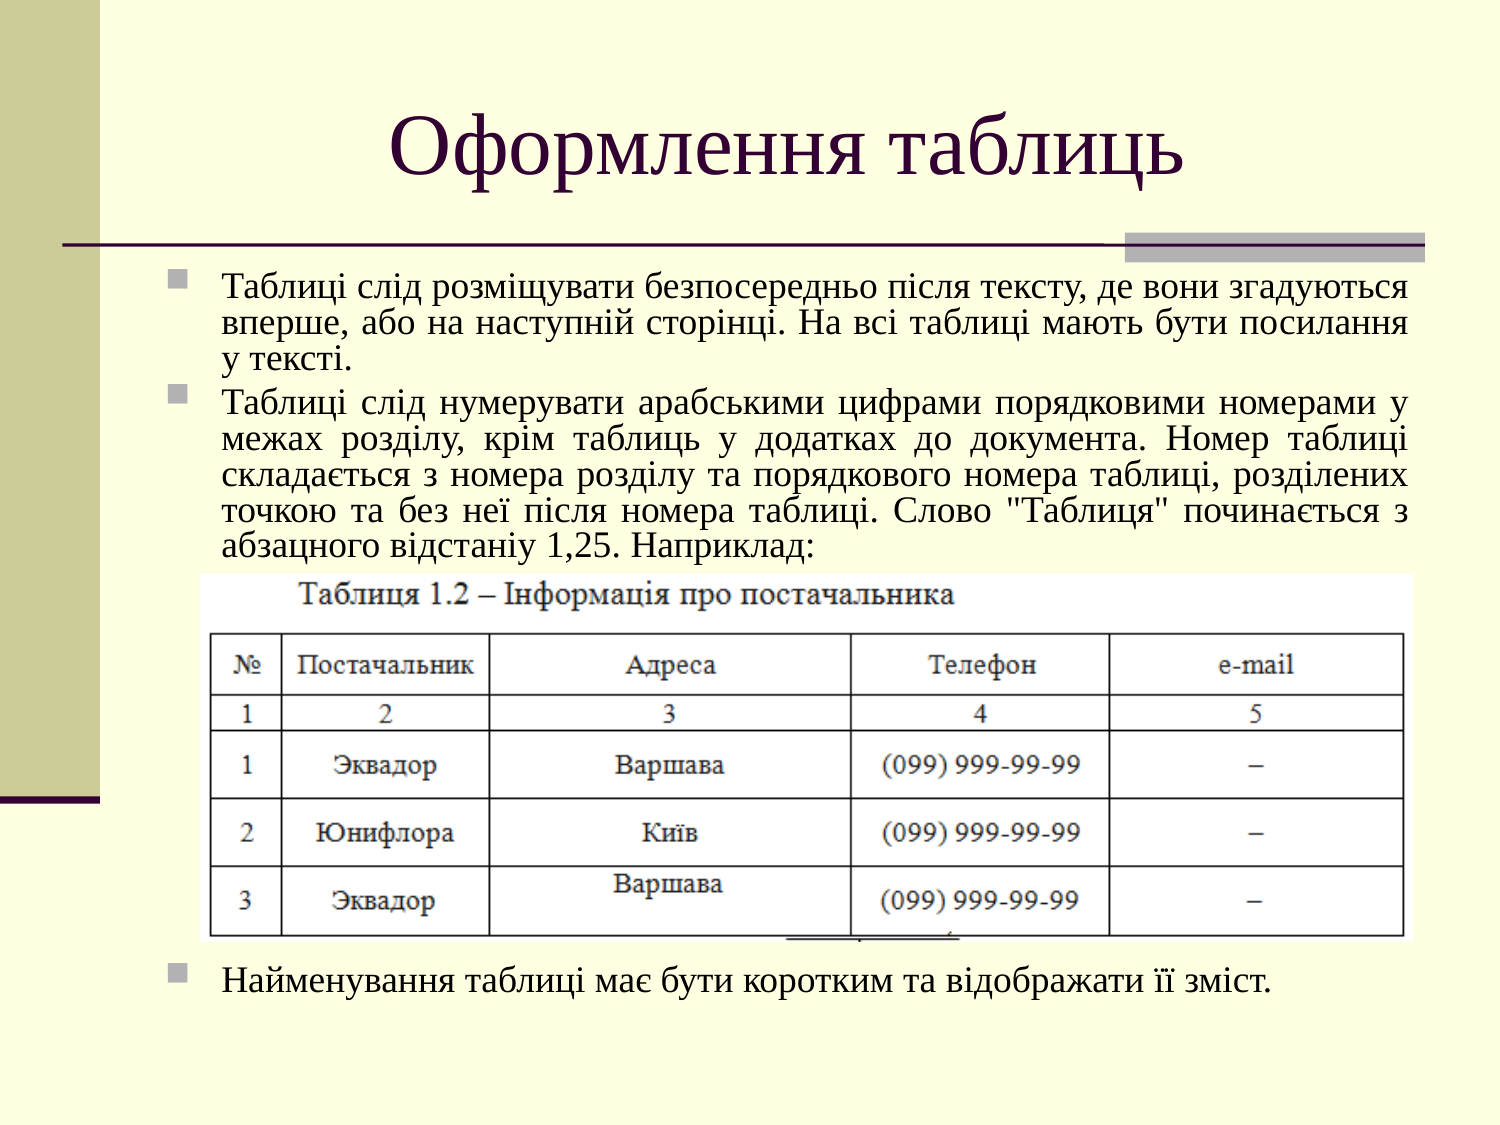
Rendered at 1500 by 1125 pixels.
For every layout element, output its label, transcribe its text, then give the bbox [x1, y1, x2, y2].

picture [199, 574, 1413, 942]
list Таблиці слід розміщувати безпосередньо після тексту, де вони згадуються вперше, або на наступній сторінці. На всі таблиці мають бути посилання у тексті. Таблиці слід нумерувати арабськими цифрами порядковими номерами у межах розділу, крім таблиць у додатках до документа. Номер таблиці складається з номера розділу та порядкового номера таблиці, розділених точкою та без неї після номера таблиці. Слово "Таблиця" починається з абзацного відстаніу 1,25. Наприклад: Найменування таблиці має бути коротким та відображати її зміст. [150, 262, 1425, 1075]
title Оформлення таблиць [150, 45, 1425, 234]
